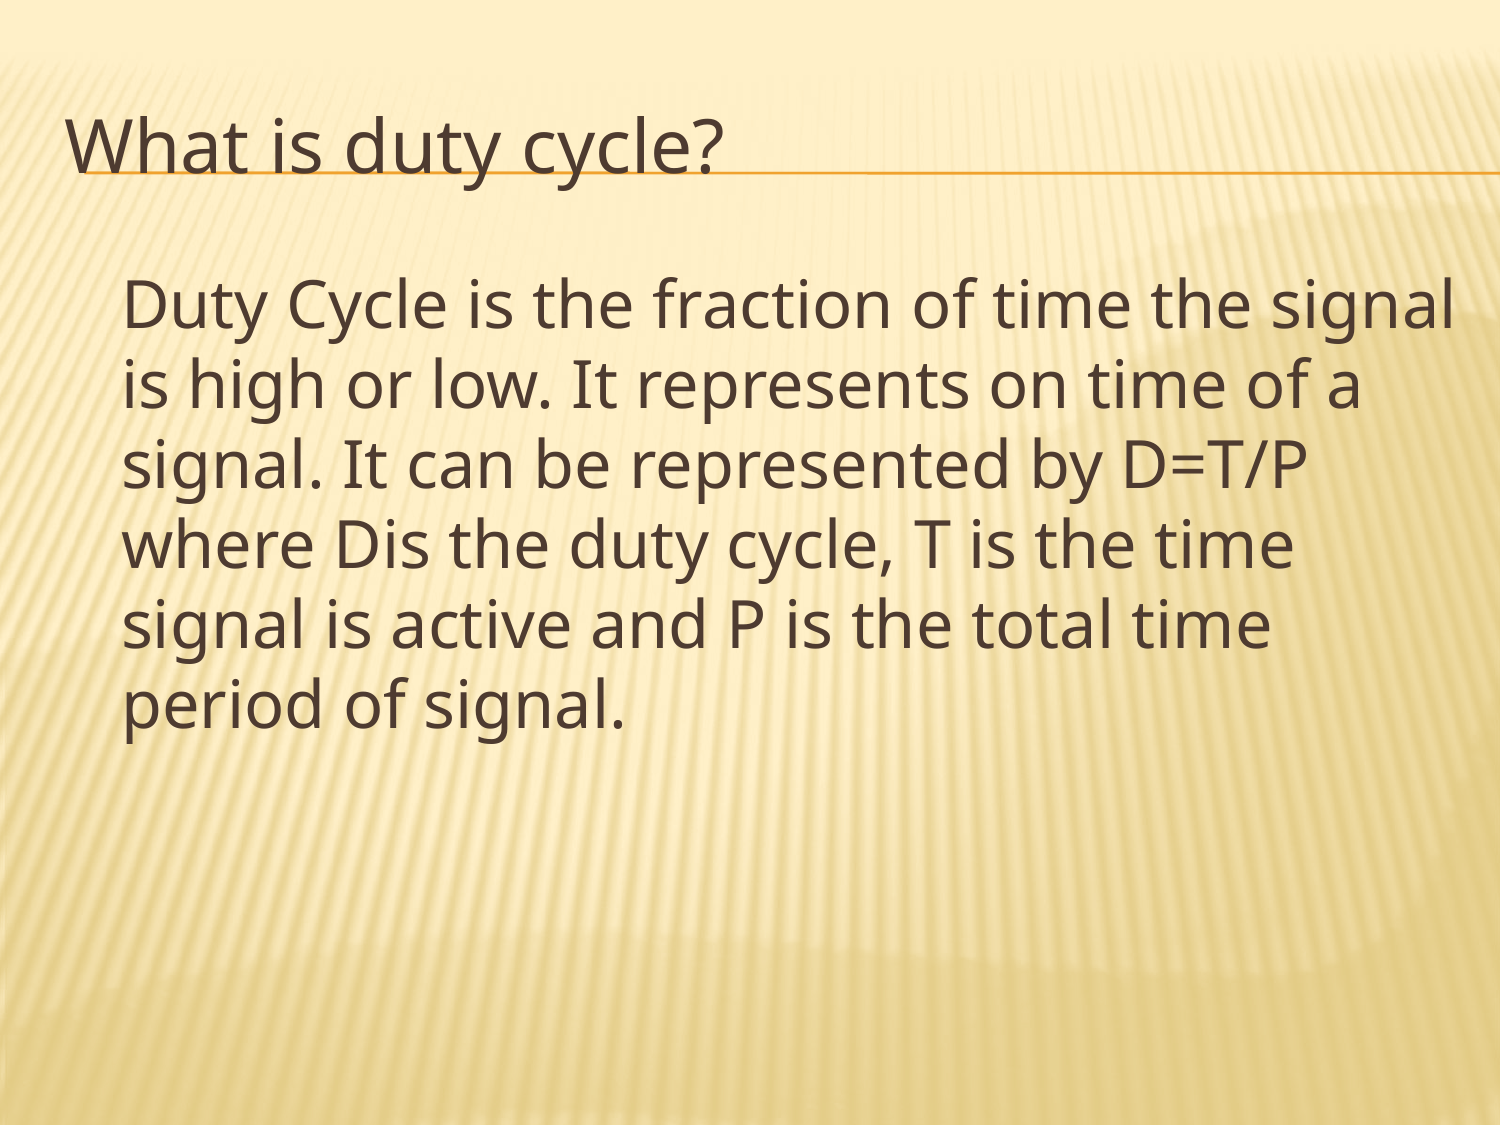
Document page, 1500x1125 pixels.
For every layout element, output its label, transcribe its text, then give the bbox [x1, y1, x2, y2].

list Duty Cycle is the fraction of time the signal is high or low. It represents on time of a signal. It can be represented by D=T/P where Dis the duty cycle, T is the time signal is active and P is the total time period of signal. [50, 254, 1475, 998]
title What is duty cycle? [50, 75, 1475, 213]
